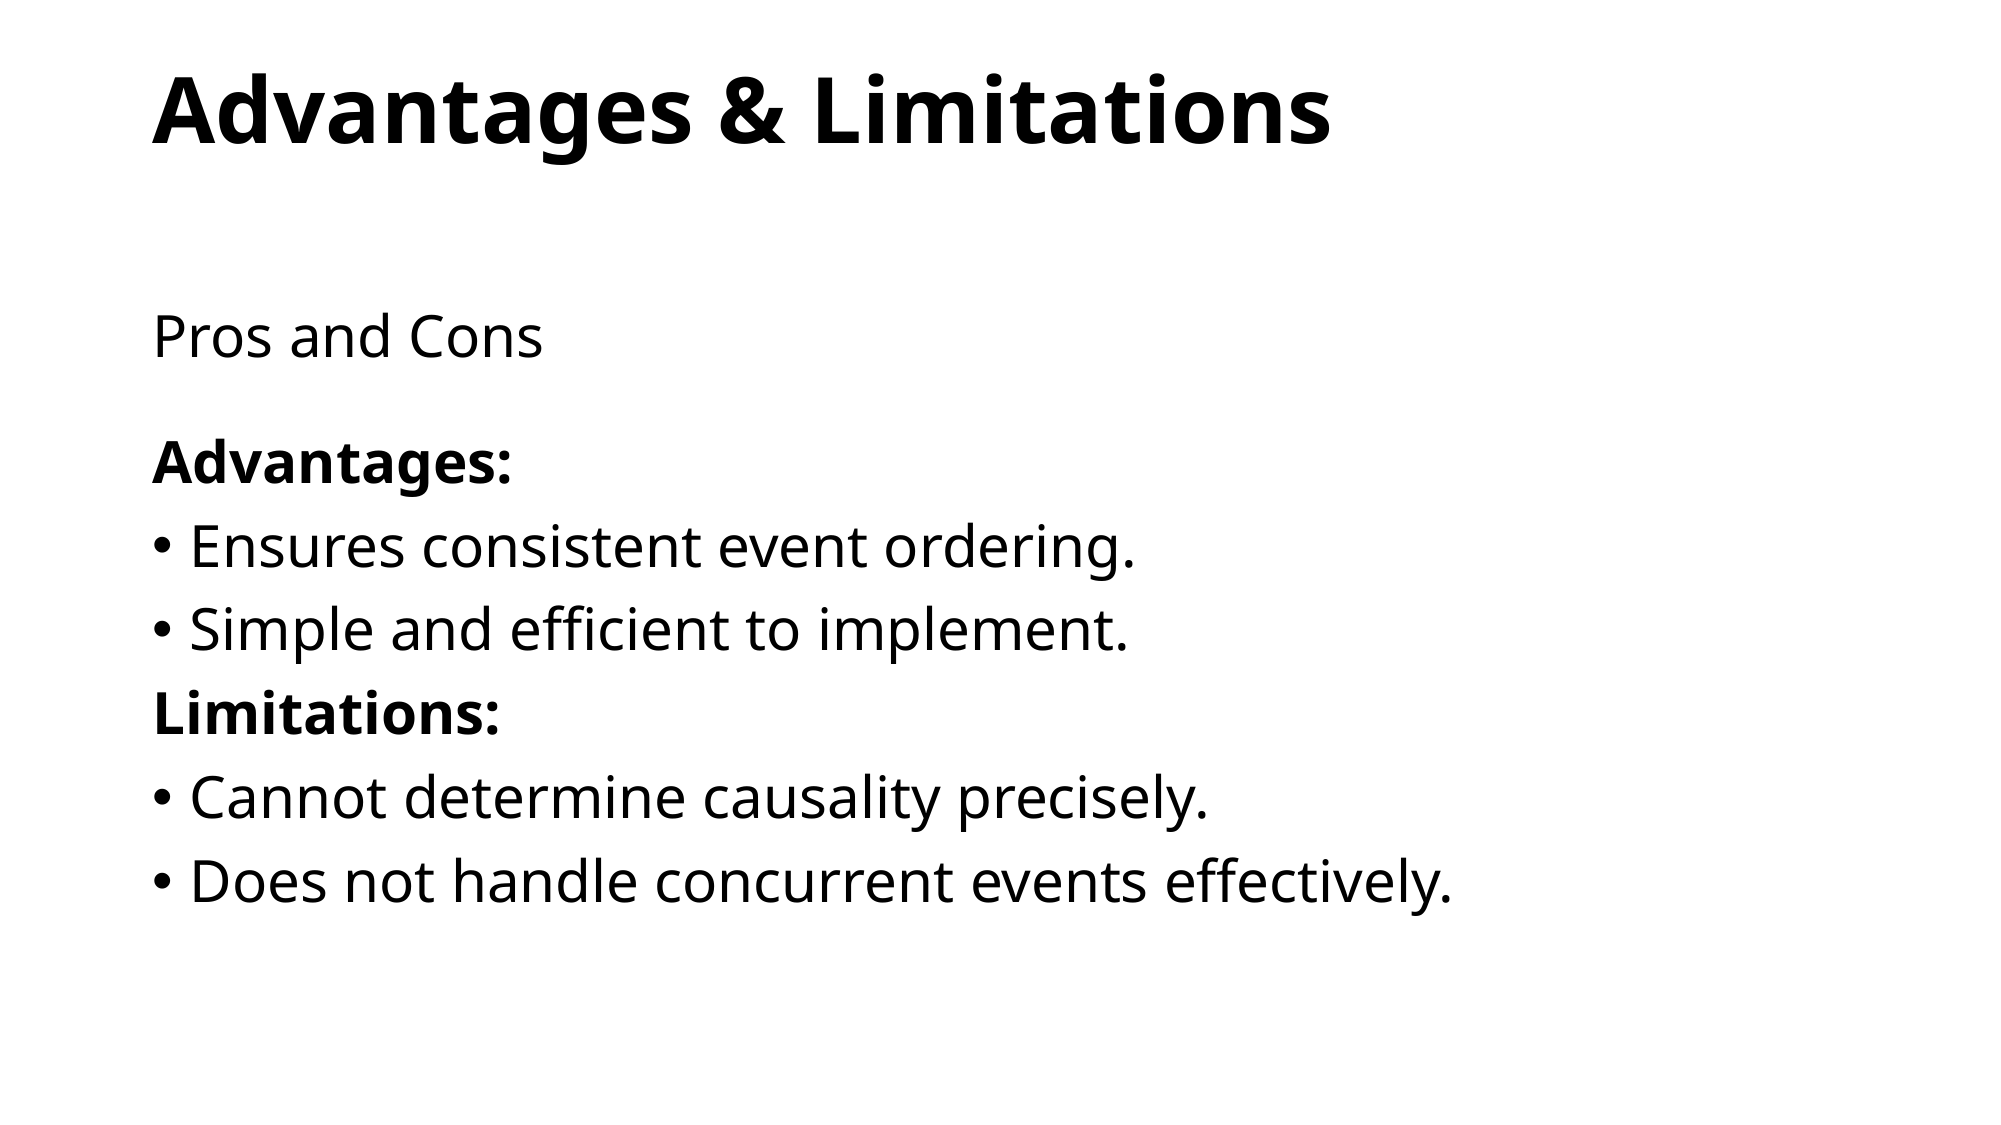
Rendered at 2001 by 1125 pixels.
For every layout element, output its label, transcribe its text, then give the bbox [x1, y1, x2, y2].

list Pros and Cons Advantages: Ensures consistent event ordering. Simple and efficient to implement. Limitations: Cannot determine causality precisely. Does not handle concurrent events effectively. [137, 299, 1863, 1014]
title Advantages & Limitations [137, 59, 1863, 278]
